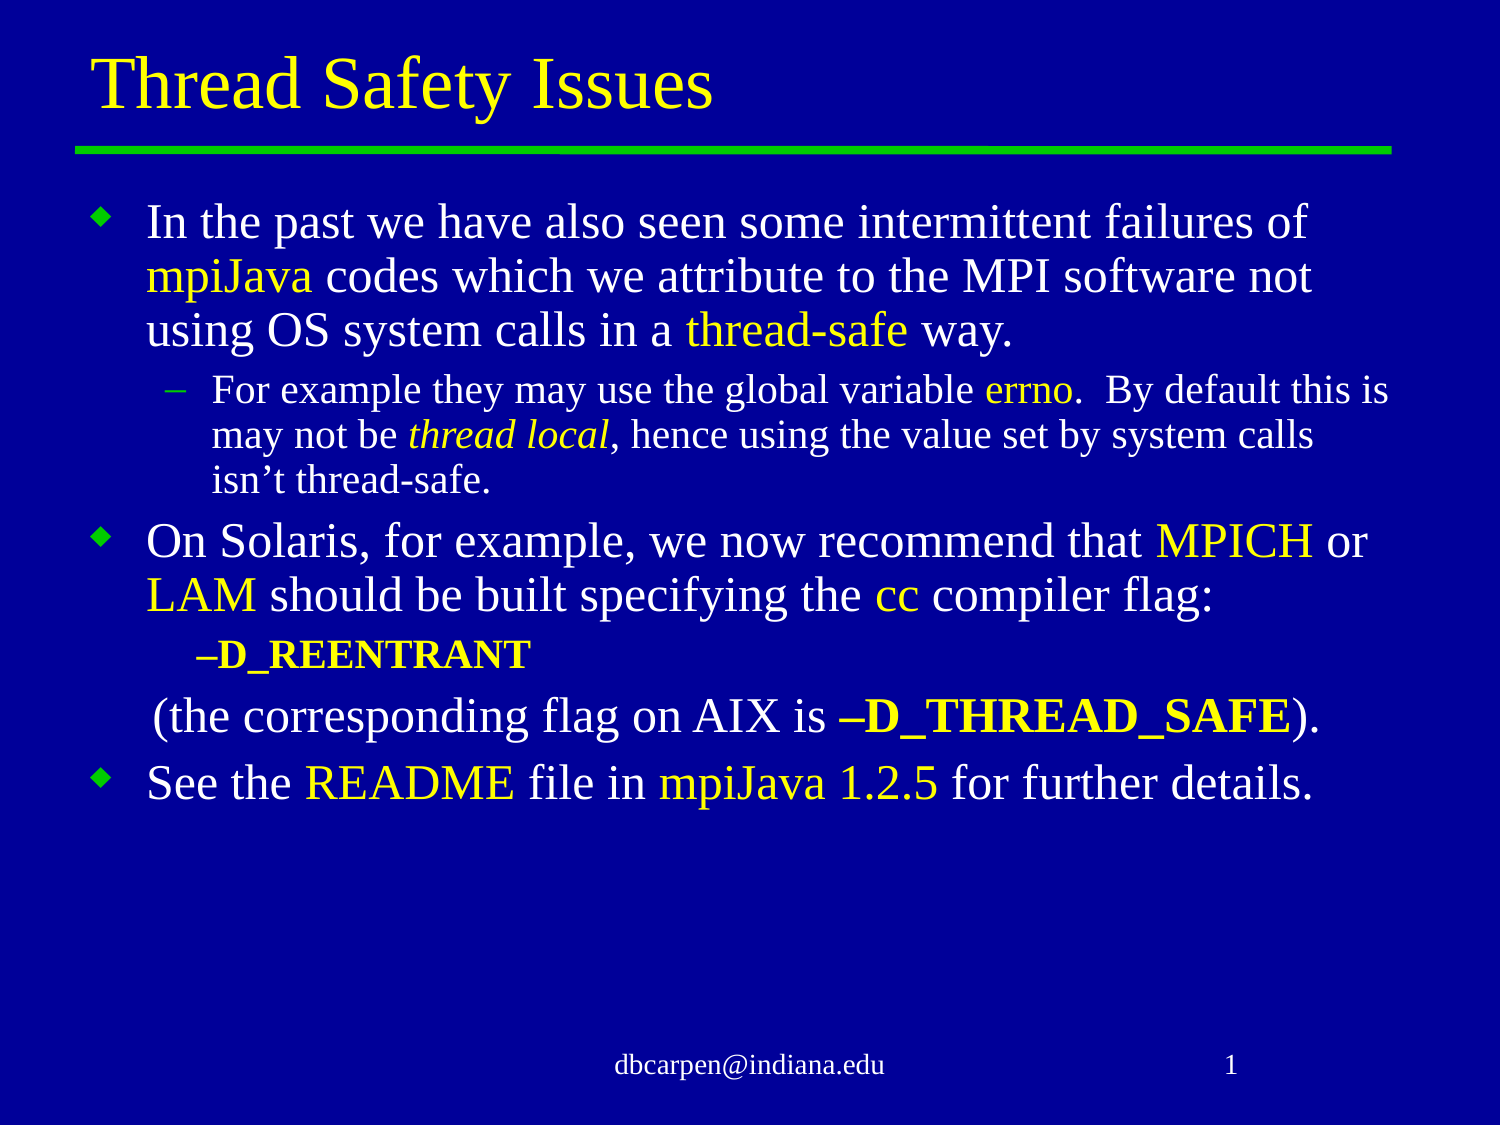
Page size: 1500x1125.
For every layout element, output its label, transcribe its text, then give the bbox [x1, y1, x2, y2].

title Thread Safety Issues [74, 0, 1351, 132]
list In the past we have also seen some intermittent failures of mpiJava codes which we attribute to the MPI software not using OS system calls in a thread-safe way. For example they may use the global variable errno. By default this is may not be thread local, hence using the value set by system calls isn’t thread-safe. On Solaris, for example, we now recommend that MPICH or LAM should be built specifying the cc compiler flag: –D_REENTRANT (the corresponding flag on AIX is –D_THREAD_SAFE). See the README file in mpiJava 1.2.5 for further details. [74, 187, 1413, 1001]
